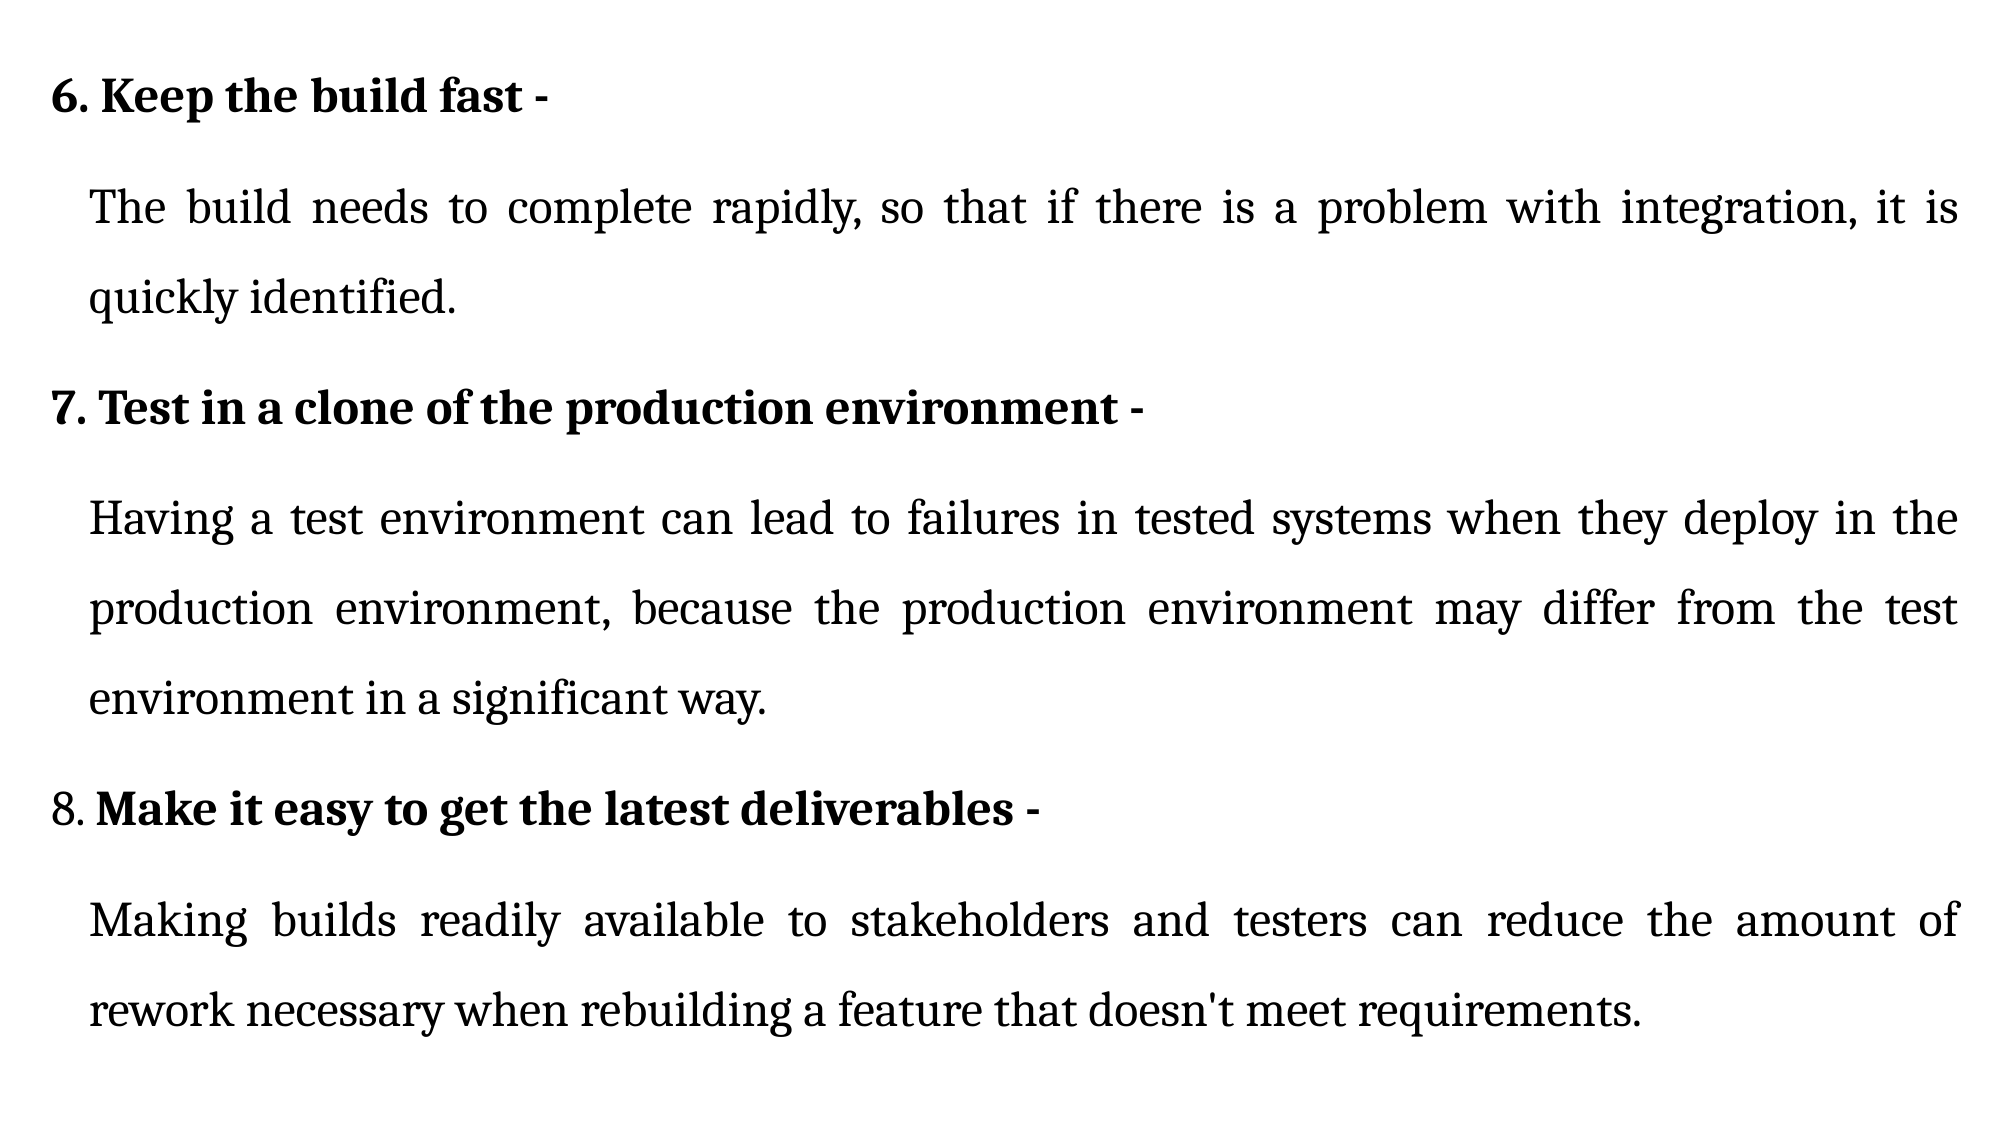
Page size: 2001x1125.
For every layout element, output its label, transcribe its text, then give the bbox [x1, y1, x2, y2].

list 6. Keep the build fast - The build needs to complete rapidly, so that if there is a problem with integration, it is quickly identified. 7. Test in a clone of the production environment - Having a test environment can lead to failures in tested systems when they deploy in the production environment, because the production environment may differ from the test environment in a significant way. 8. Make it easy to get the latest deliverables - Making builds readily available to stakeholders and testers can reduce the amount of rework necessary when rebuilding a feature that doesn't meet requirements. [36, 24, 1975, 1088]
